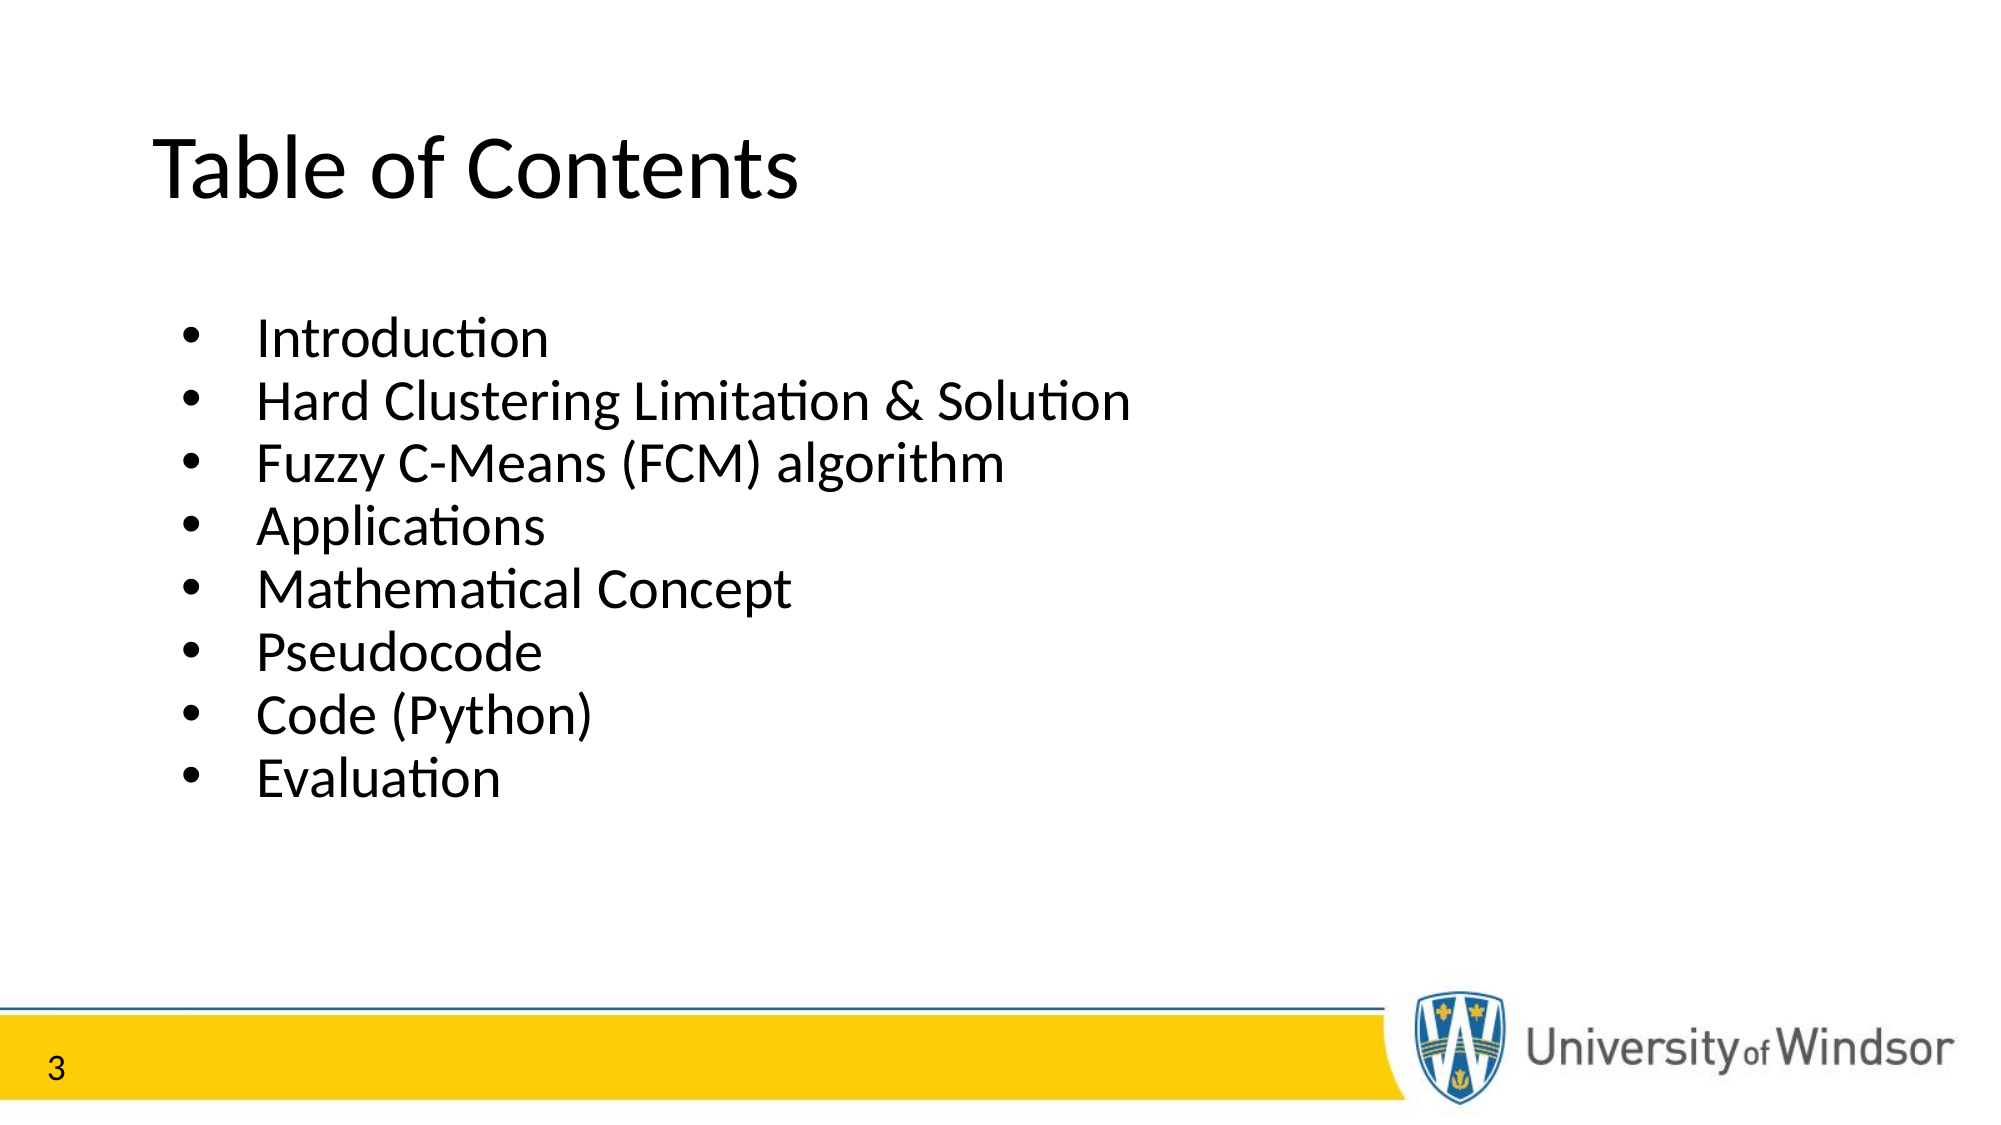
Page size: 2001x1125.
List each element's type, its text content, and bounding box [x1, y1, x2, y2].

slide_number 3 [31, 1035, 482, 1096]
list Introduction Hard Clustering Limitation & Solution Fuzzy C-Means (FCM) algorithm Applications Mathematical Concept Pseudocode Code (Python) Evaluation [137, 299, 1863, 1014]
picture [0, 974, 2000, 1125]
title Table of Contents [137, 59, 1863, 278]
